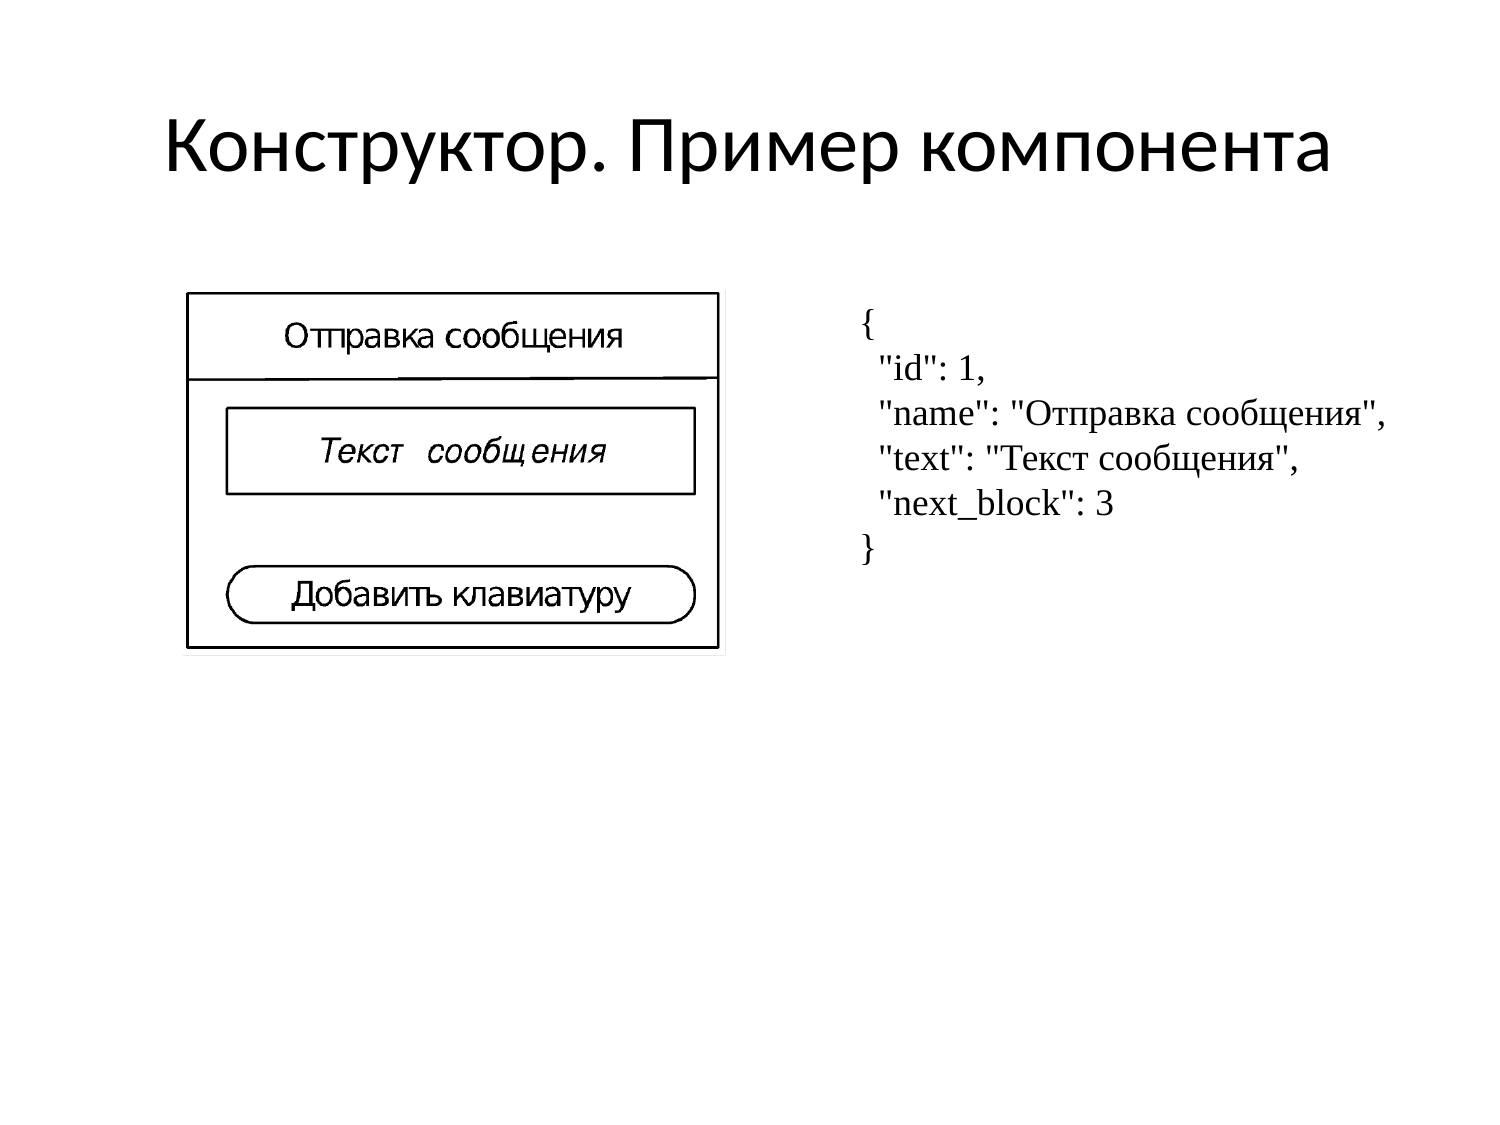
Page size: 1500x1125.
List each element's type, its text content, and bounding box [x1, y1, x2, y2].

title Конструктор. Пример компонента [75, 45, 1425, 233]
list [182, 290, 732, 662]
text_box { "id": 1, "name": "Отправка сообщения", "text": "Текст сообщения", "next_block": 3 } [844, 290, 1500, 576]
